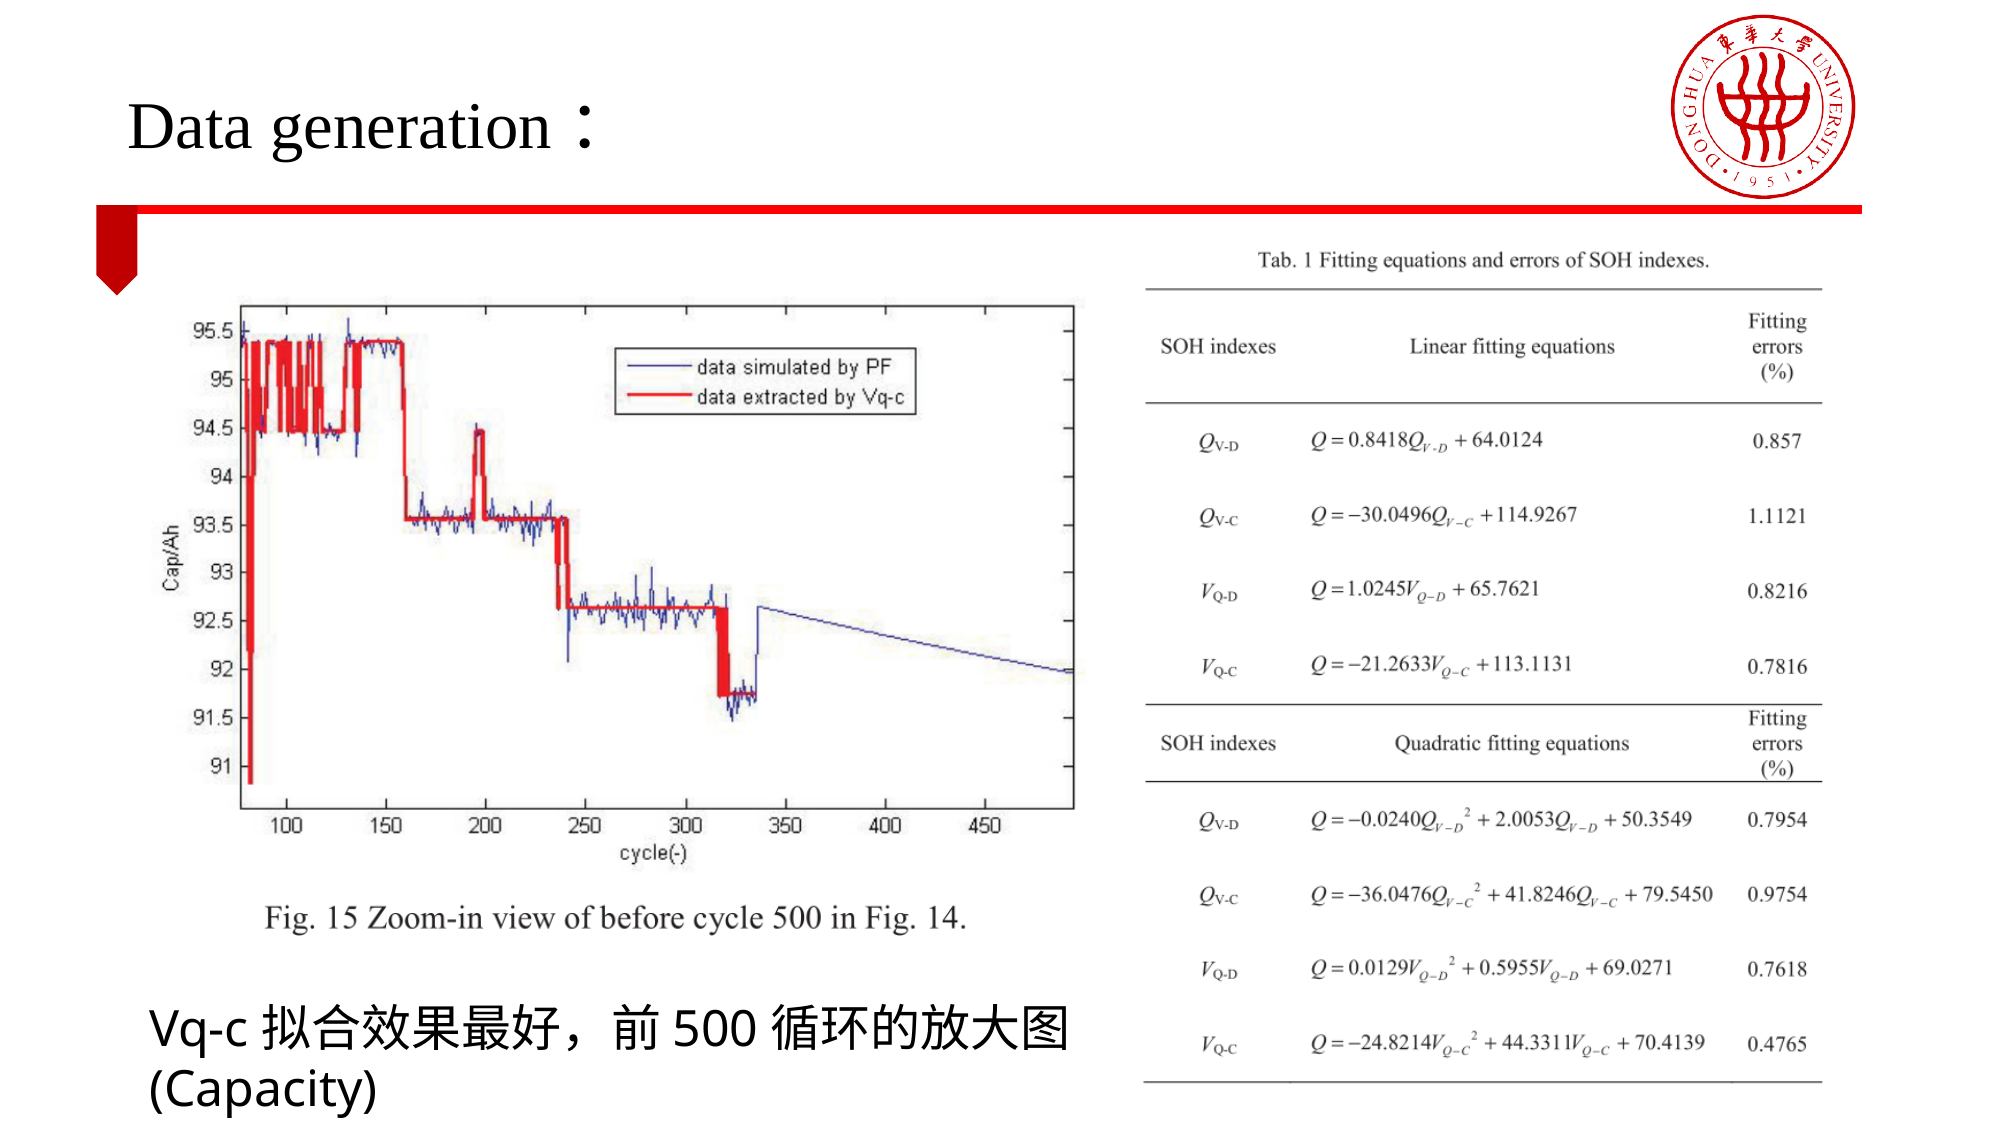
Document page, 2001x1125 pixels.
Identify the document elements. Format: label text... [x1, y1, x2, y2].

picture [1663, 13, 1863, 201]
text_box Data generation： [112, 74, 1113, 170]
picture [141, 232, 1844, 1086]
text_box Vq-c拟合效果最好，前500循环的放大图(Capacity) [134, 989, 1143, 1124]
